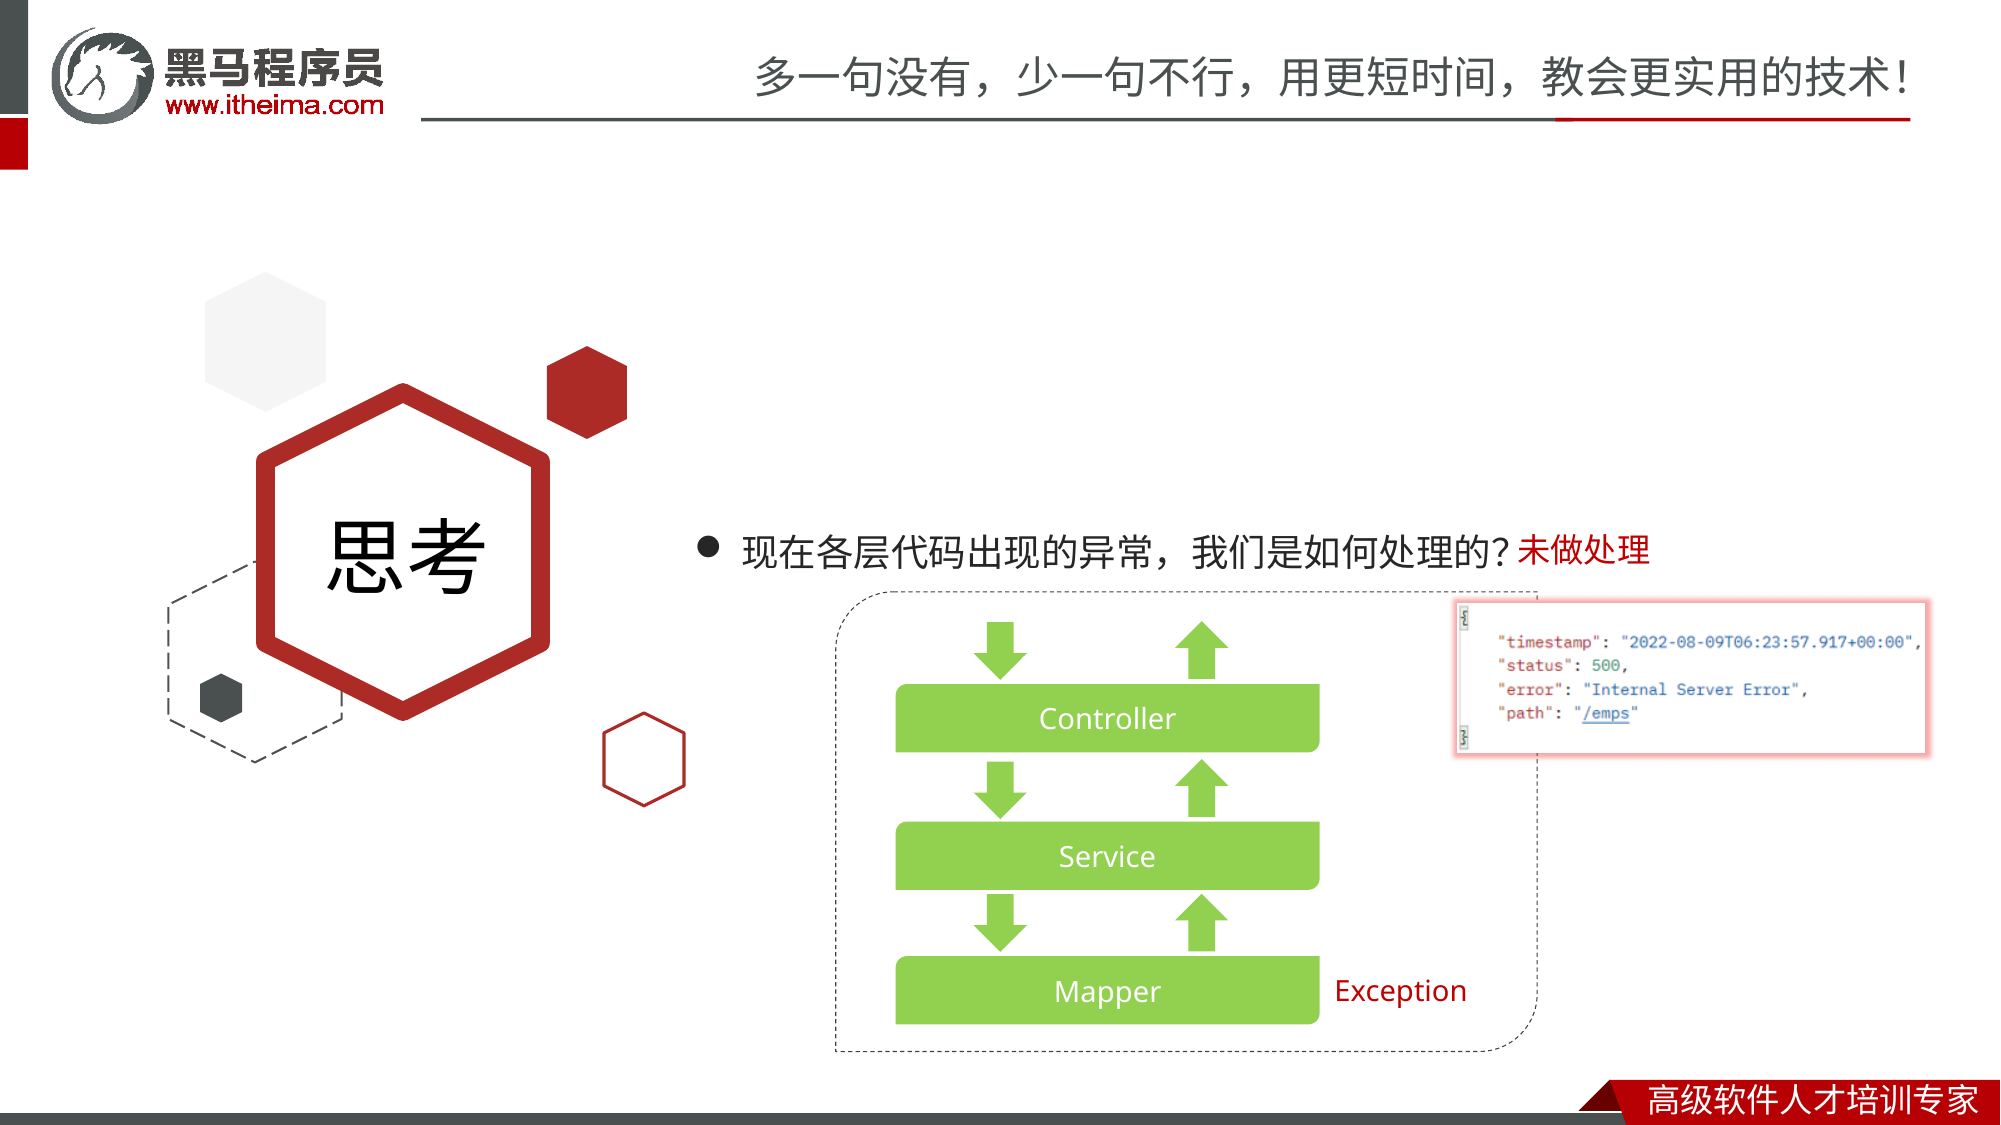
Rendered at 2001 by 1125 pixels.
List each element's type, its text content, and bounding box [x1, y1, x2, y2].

text_box 未做处理 [1452, 597, 1540, 608]
picture [50, 26, 384, 125]
list 现在各层代码出现的异常，我们是如何处理的？ [679, 451, 1625, 608]
text_box [833, 589, 1540, 1054]
picture [1457, 603, 1926, 753]
text_box 未做处理 [1502, 521, 1666, 576]
